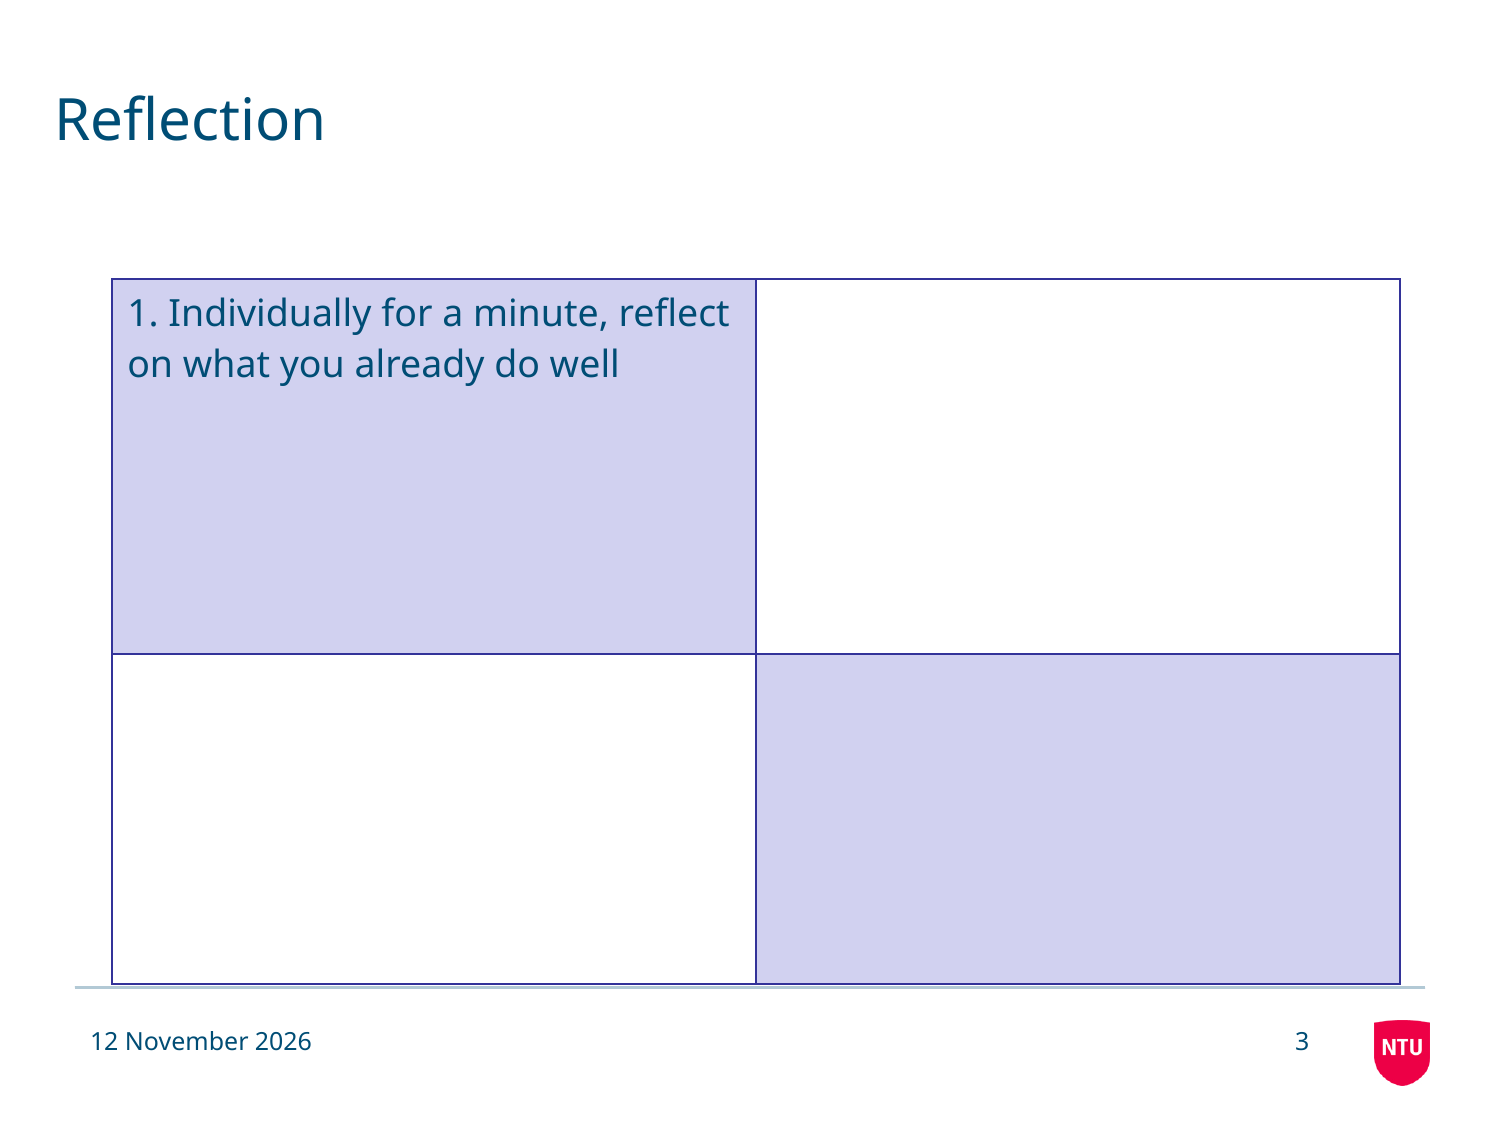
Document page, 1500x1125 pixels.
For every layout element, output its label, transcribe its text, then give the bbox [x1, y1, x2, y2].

table_header 1. Individually for a minute, reflect on what you already do well [113, 280, 755, 653]
slide_number 3 [974, 1017, 1325, 1097]
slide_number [75, 1017, 425, 1097]
picture [1374, 1020, 1430, 1086]
table_cell [757, 655, 1399, 983]
table_cell [113, 655, 755, 983]
title Reflection [39, 74, 1402, 250]
table_header [757, 280, 1399, 653]
